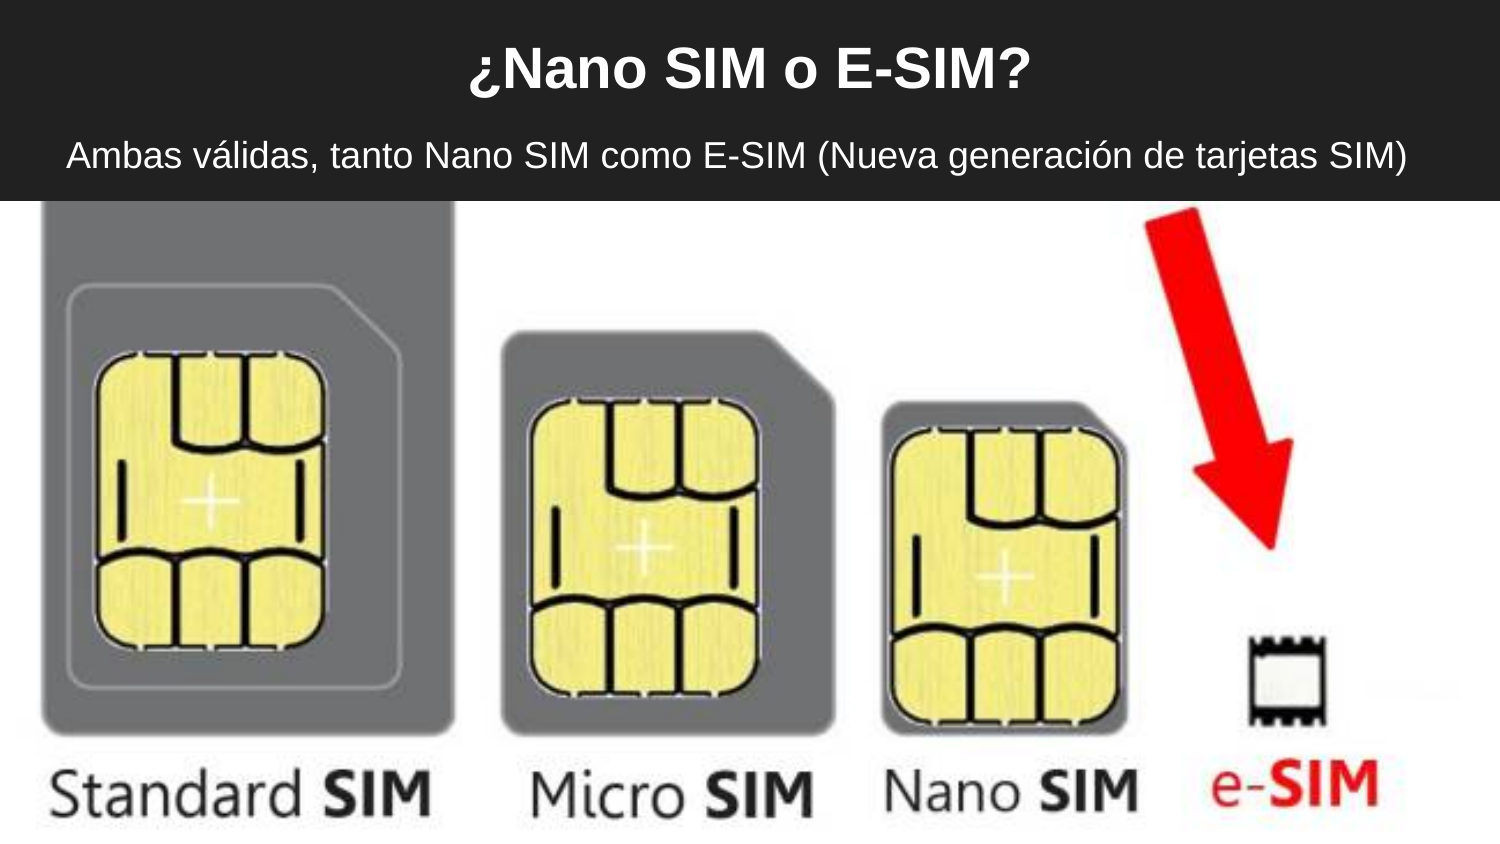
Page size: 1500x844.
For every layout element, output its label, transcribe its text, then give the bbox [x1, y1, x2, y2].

picture [0, 200, 1500, 844]
list Ambas válidas, tanto Nano SIM como E-SIM (Nueva generación de tarjetas SIM) [51, 109, 1449, 199]
title ¿Nano SIM o E-SIM? [51, 15, 1449, 109]
